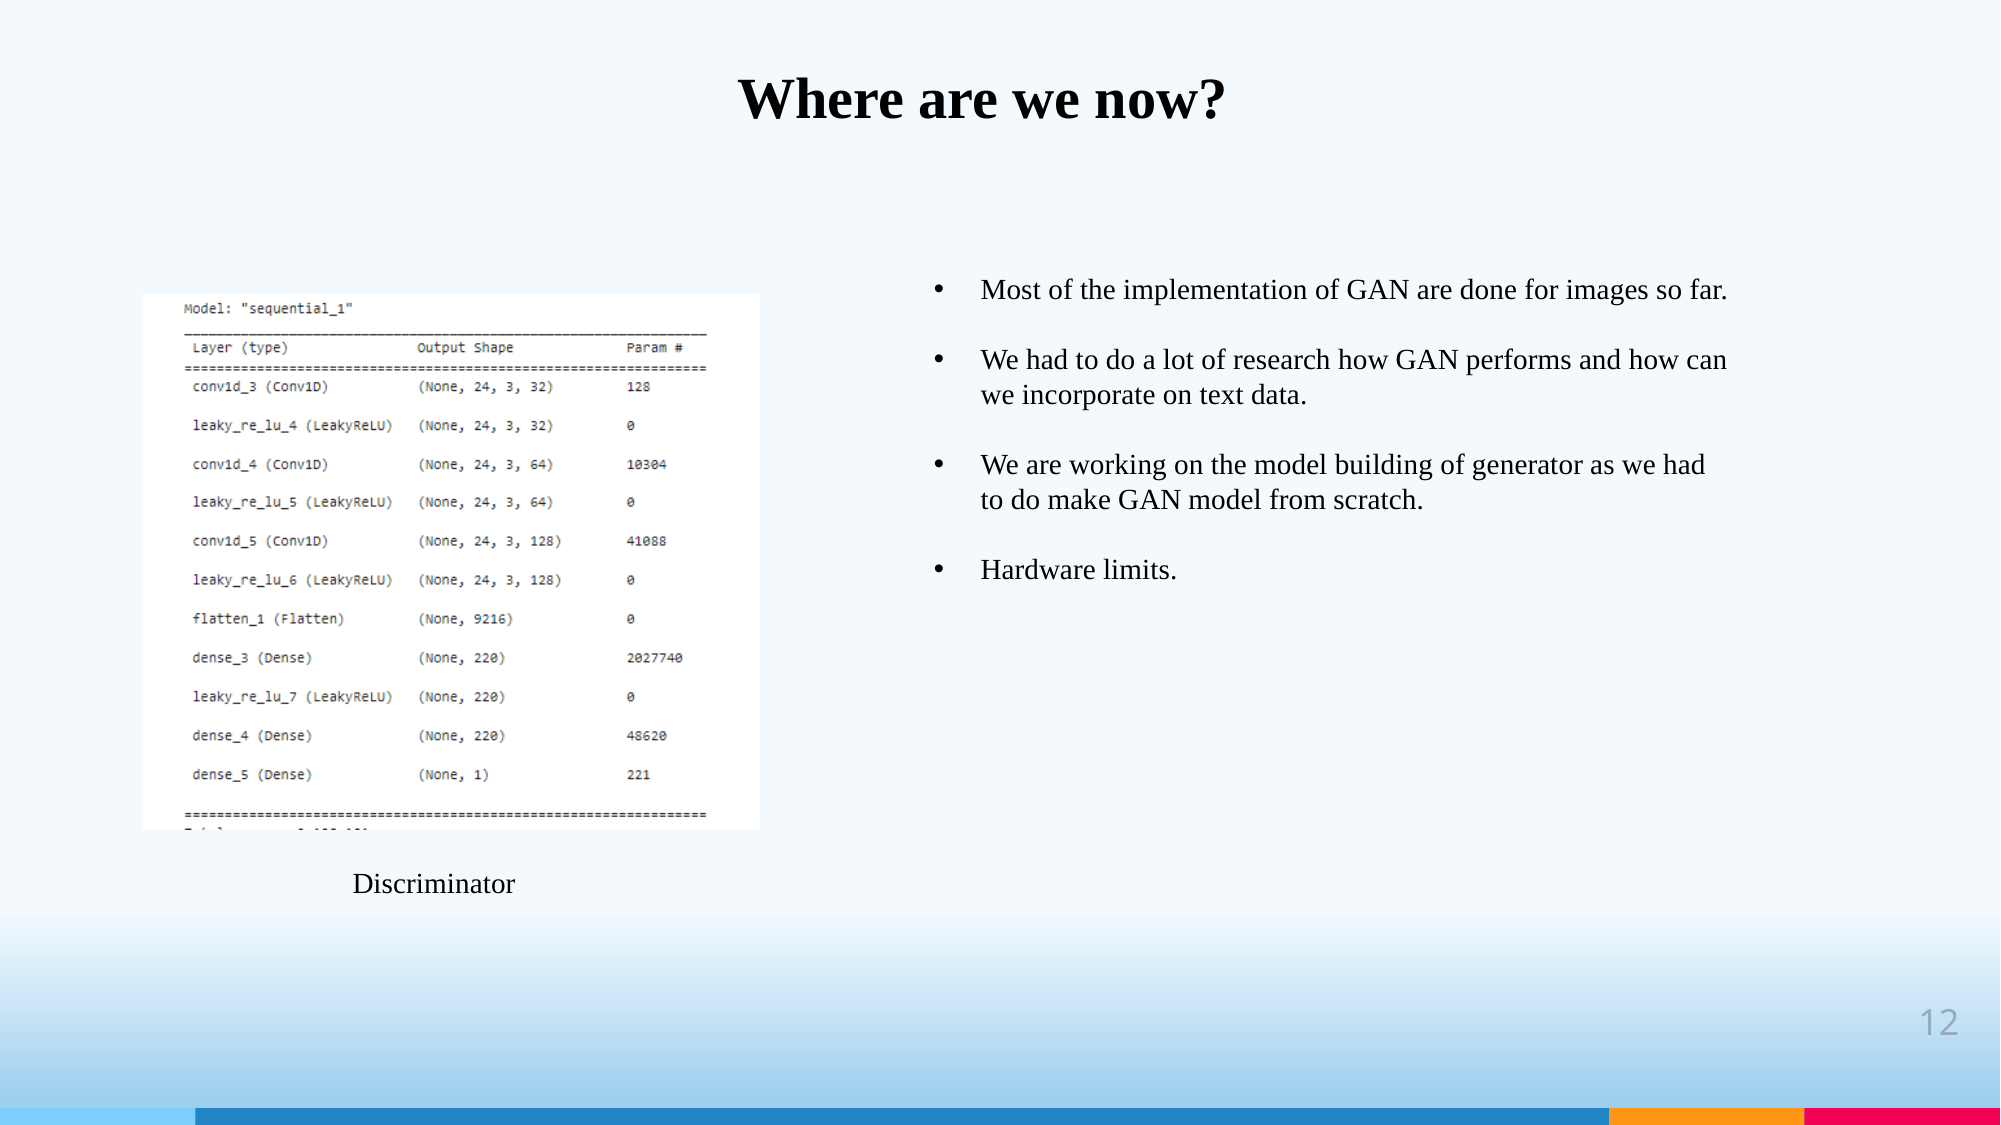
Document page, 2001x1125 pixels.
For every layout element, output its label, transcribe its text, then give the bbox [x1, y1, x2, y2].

text_box Discriminator [337, 856, 541, 907]
picture [142, 294, 760, 831]
text_box Where are we now? [722, 52, 1282, 138]
text_box Most of the implementation of GAN are done for images so far. We had to do a lot of research how GAN performs and how can we incorporate on text data. We are working on the model building of generator as we had to do make GAN model from scratch. Hardware limits. [918, 263, 1748, 663]
slide_number 12 [17, 984, 1975, 1096]
